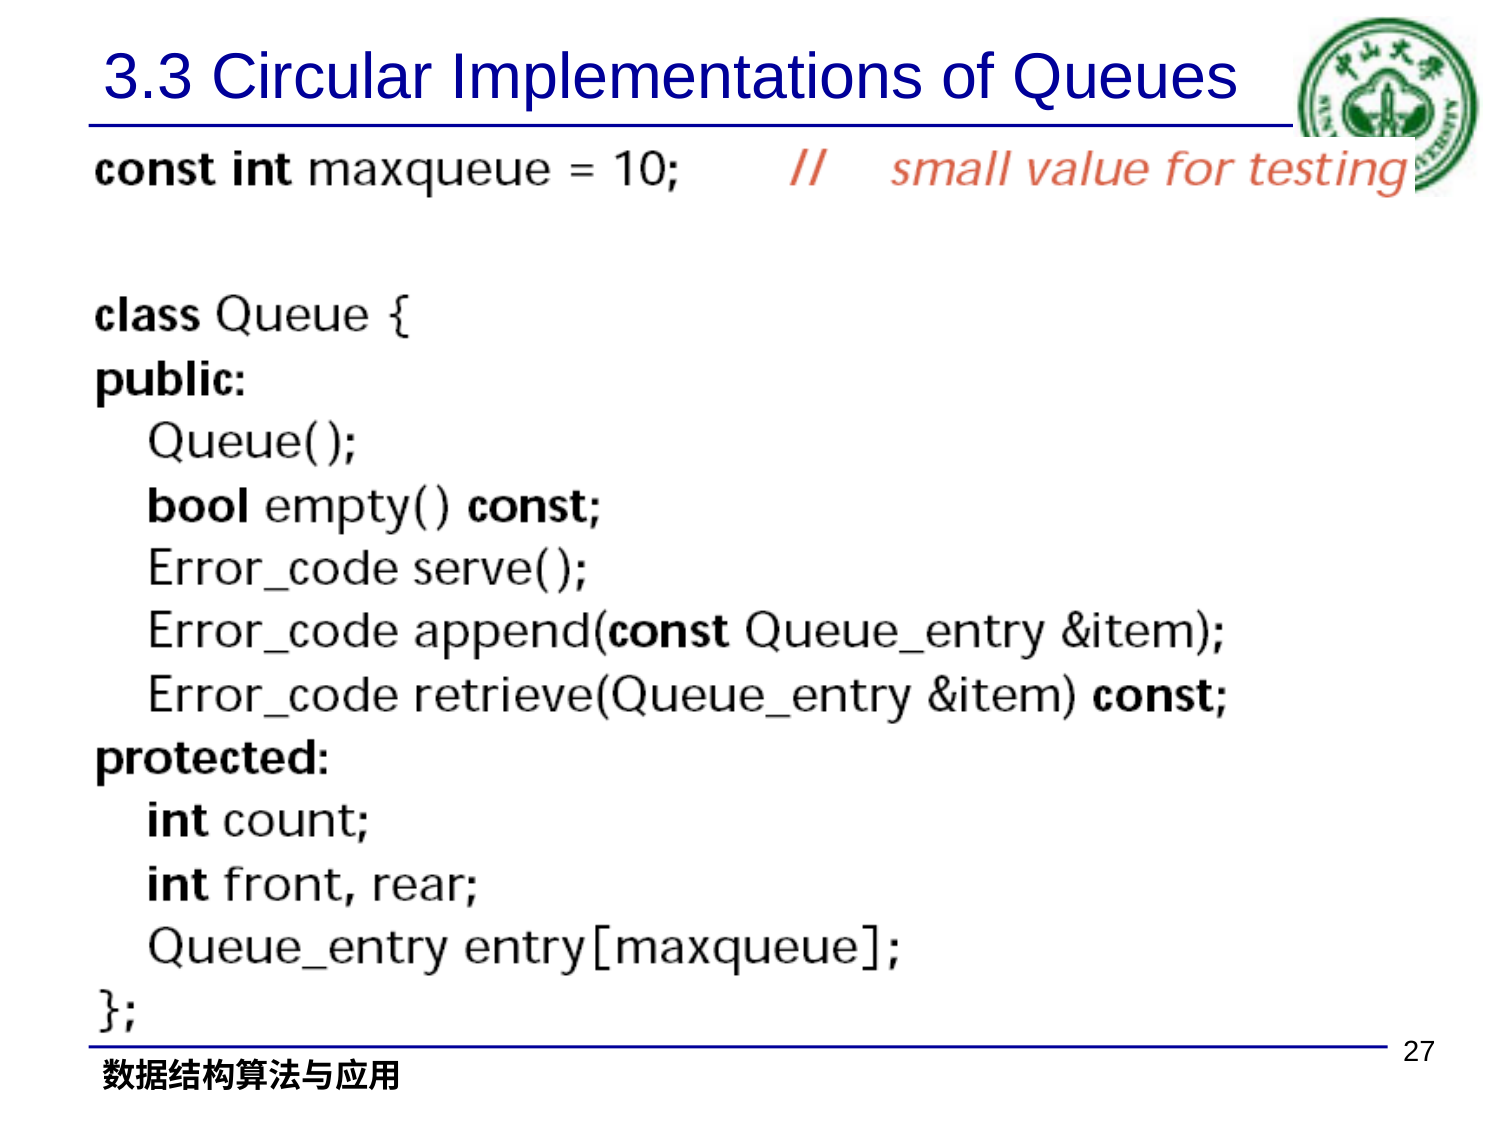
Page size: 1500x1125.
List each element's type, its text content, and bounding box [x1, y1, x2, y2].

text_box 数据结构算法与应用 [87, 1048, 431, 1102]
text_box 3.3 Circular Implementations of Queues [88, 31, 1288, 114]
picture [81, 15, 1483, 1041]
slide_number 27 [1074, 1024, 1451, 1103]
